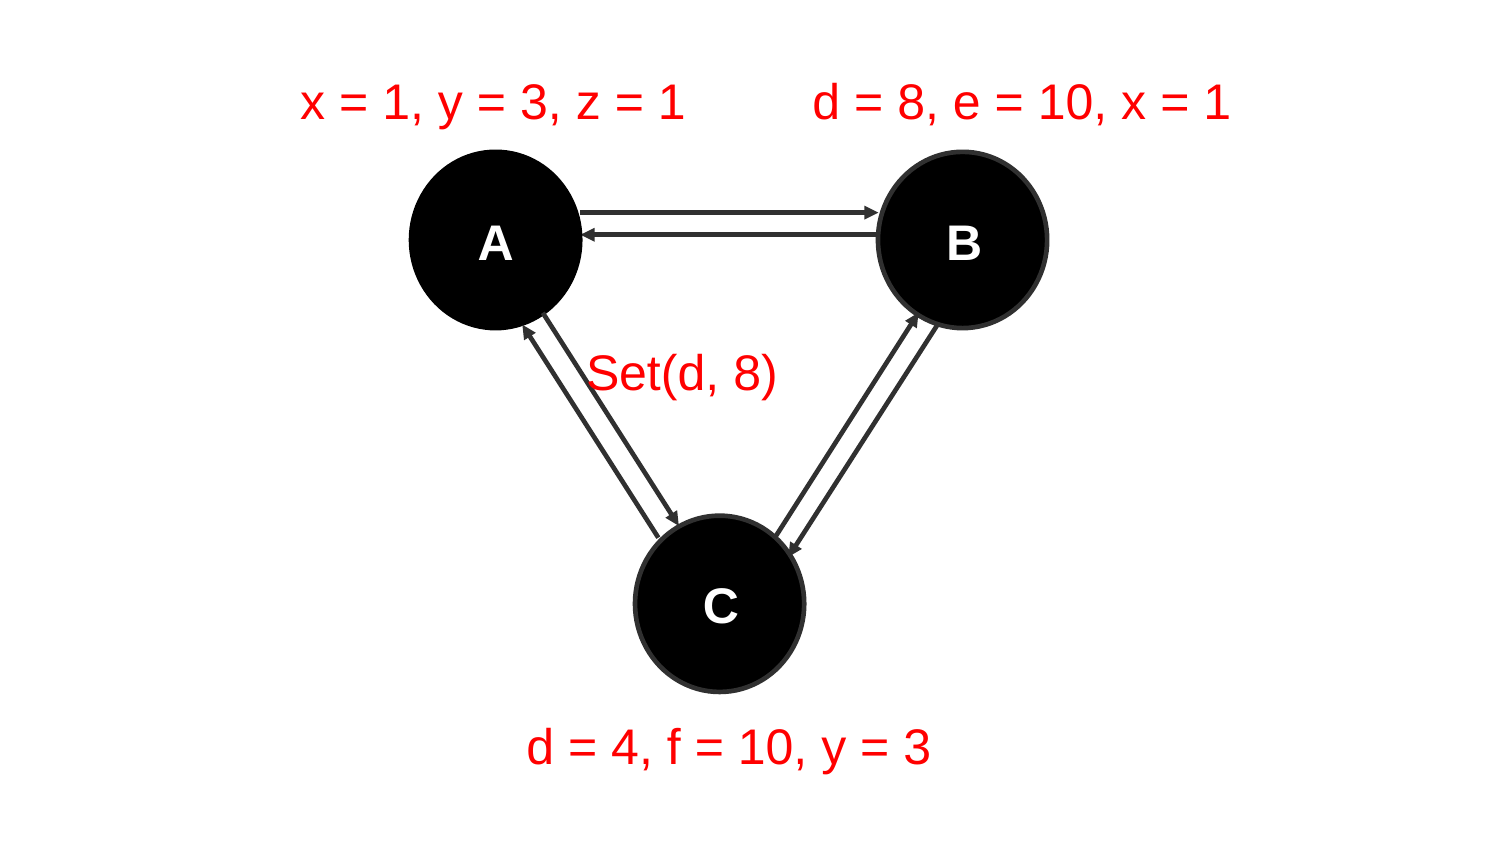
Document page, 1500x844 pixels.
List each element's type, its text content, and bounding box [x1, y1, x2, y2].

text_box x = 1, y = 3, z = 1 [283, 47, 704, 152]
text_box d = 8, e = 10, x = 1 [796, 47, 1248, 152]
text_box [410, 151, 1048, 693]
text_box d = 4, f = 10, y = 3 [465, 700, 994, 797]
